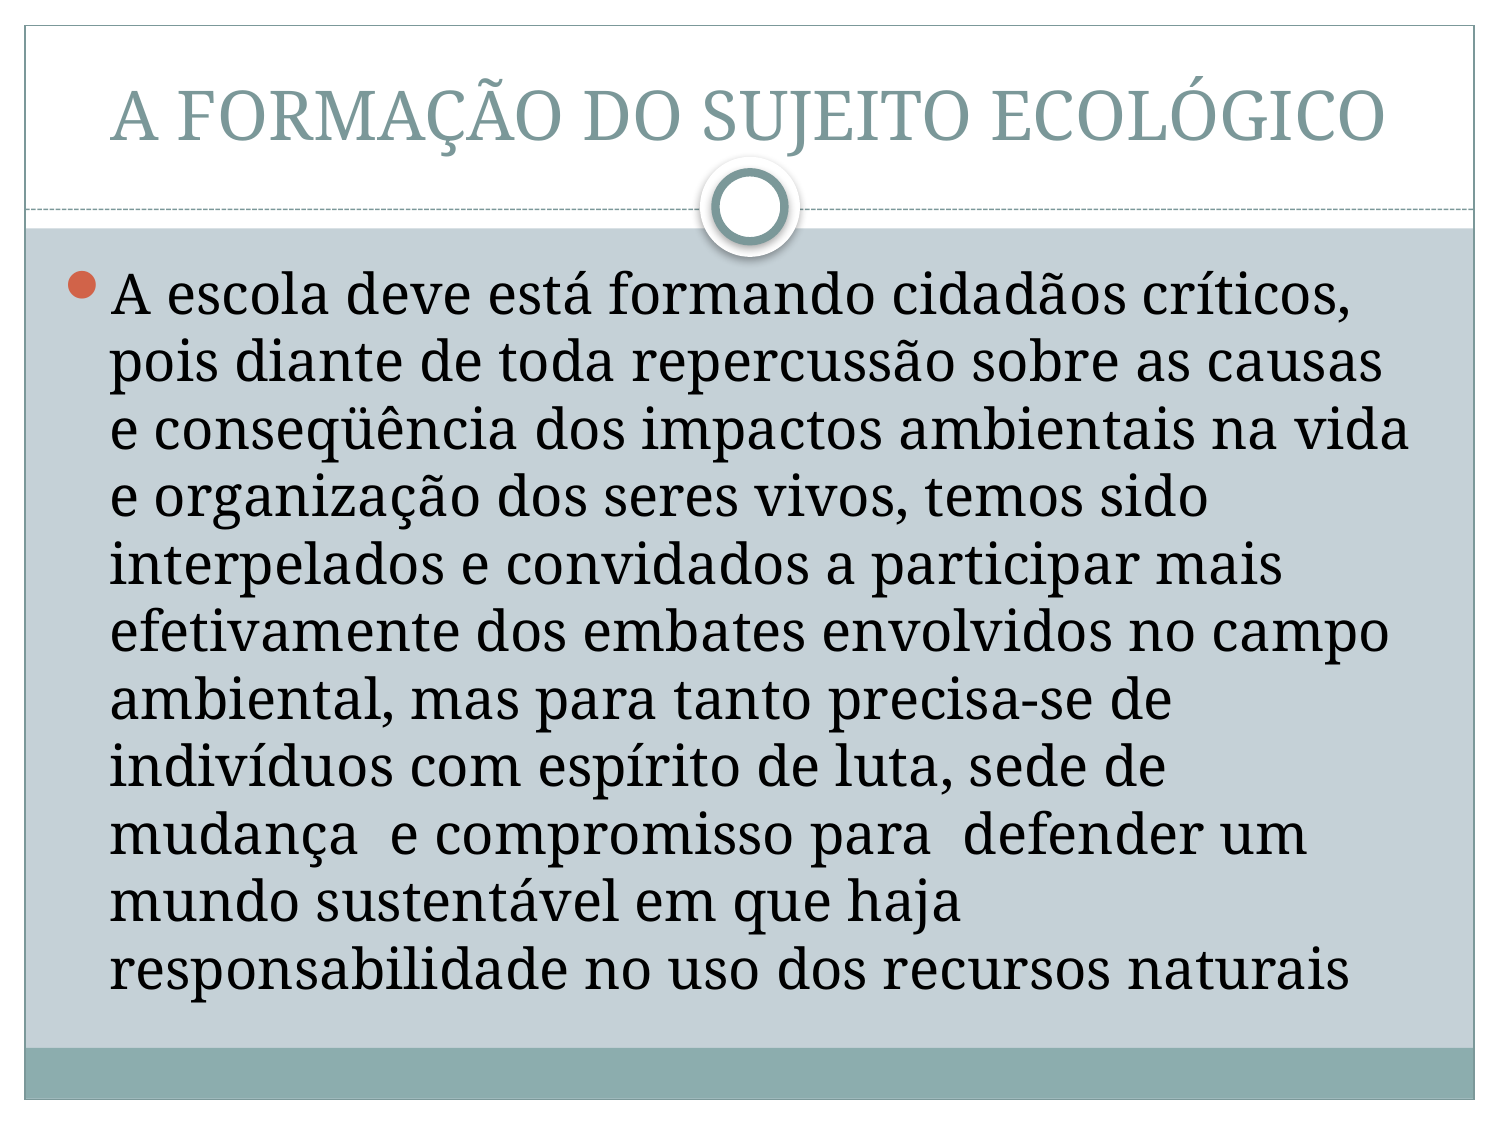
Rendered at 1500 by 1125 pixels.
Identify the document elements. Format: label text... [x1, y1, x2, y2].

list A escola deve está formando cidadãos críticos, pois diante de toda repercussão sobre as causas e conseqüência dos impactos ambientais na vida e organização dos seres vivos, temos sido interpelados e convidados a participar mais efetivamente dos embates envolvidos no campo ambiental, mas para tanto precisa-se de indivíduos com espírito de luta, sede de mudança e compromisso para defender um mundo sustentável em que haja responsabilidade no uso dos recursos naturais [49, 250, 1445, 1001]
title A FORMAÇÃO DO SUJEITO ECOLÓGICO [49, 37, 1450, 162]
